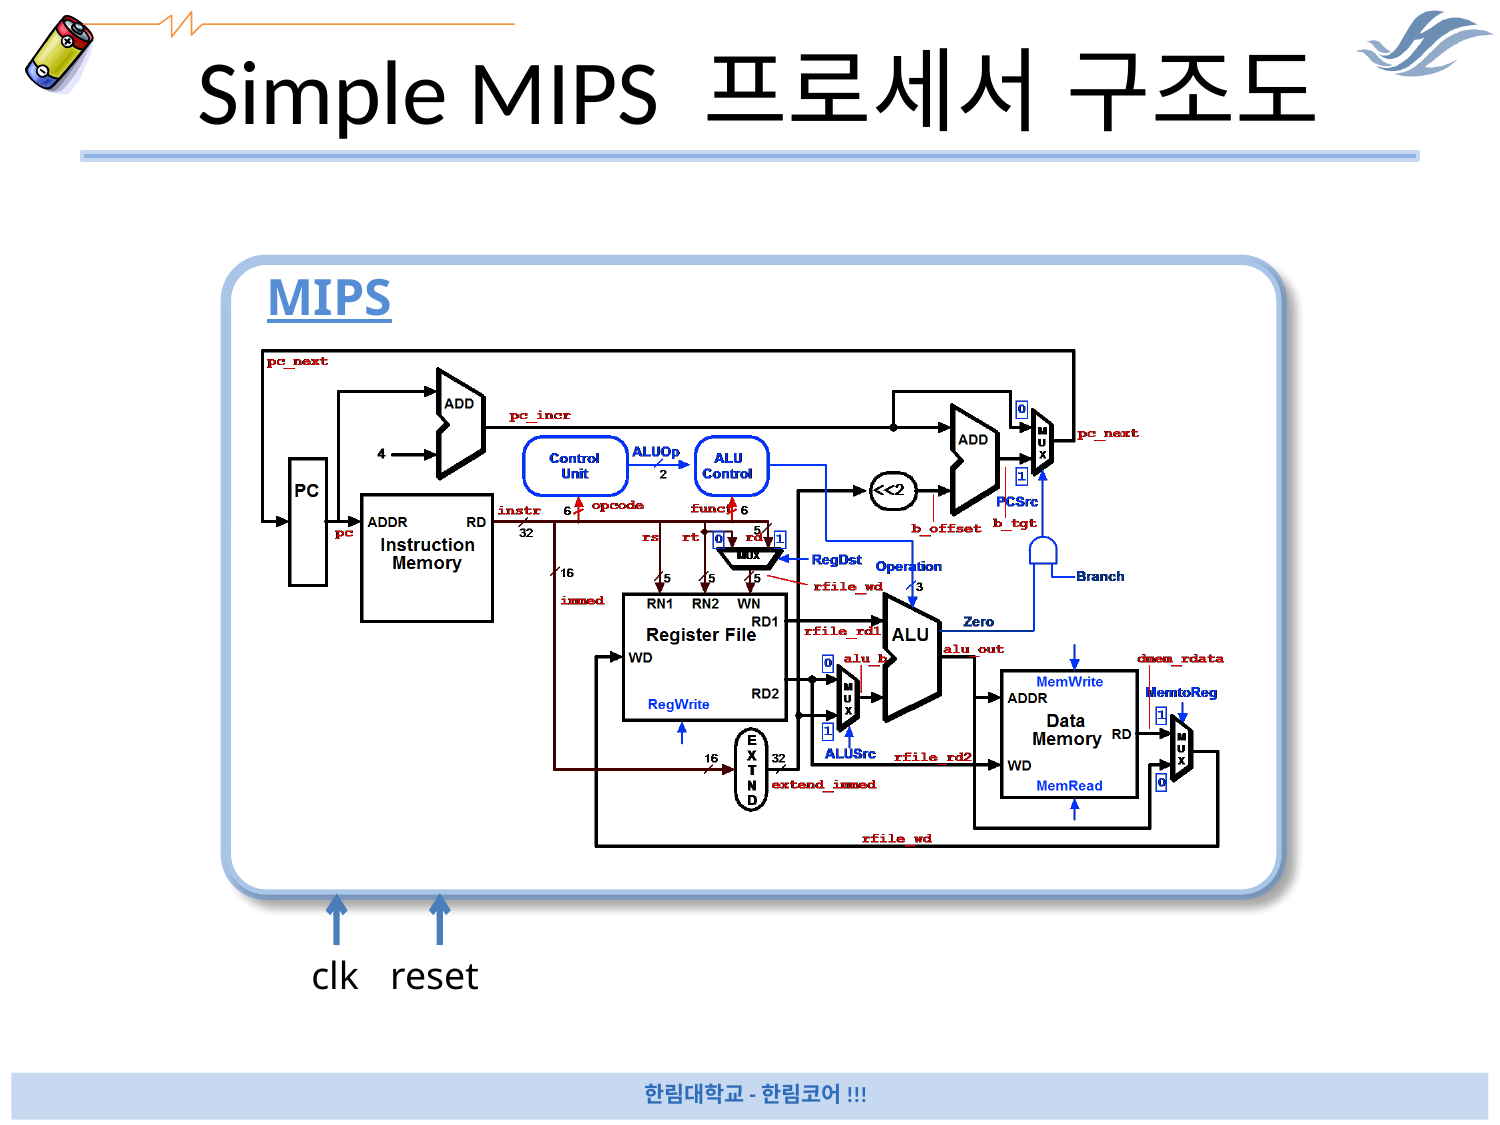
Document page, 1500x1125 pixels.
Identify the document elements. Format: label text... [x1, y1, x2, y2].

text_box MIPS [252, 257, 408, 333]
title Simple MIPS 프로세서 구조도 [75, 11, 1443, 164]
text_box [223, 257, 1284, 897]
text_box clk [296, 944, 374, 1005]
picture [251, 348, 1238, 852]
text_box reset [375, 944, 494, 1005]
